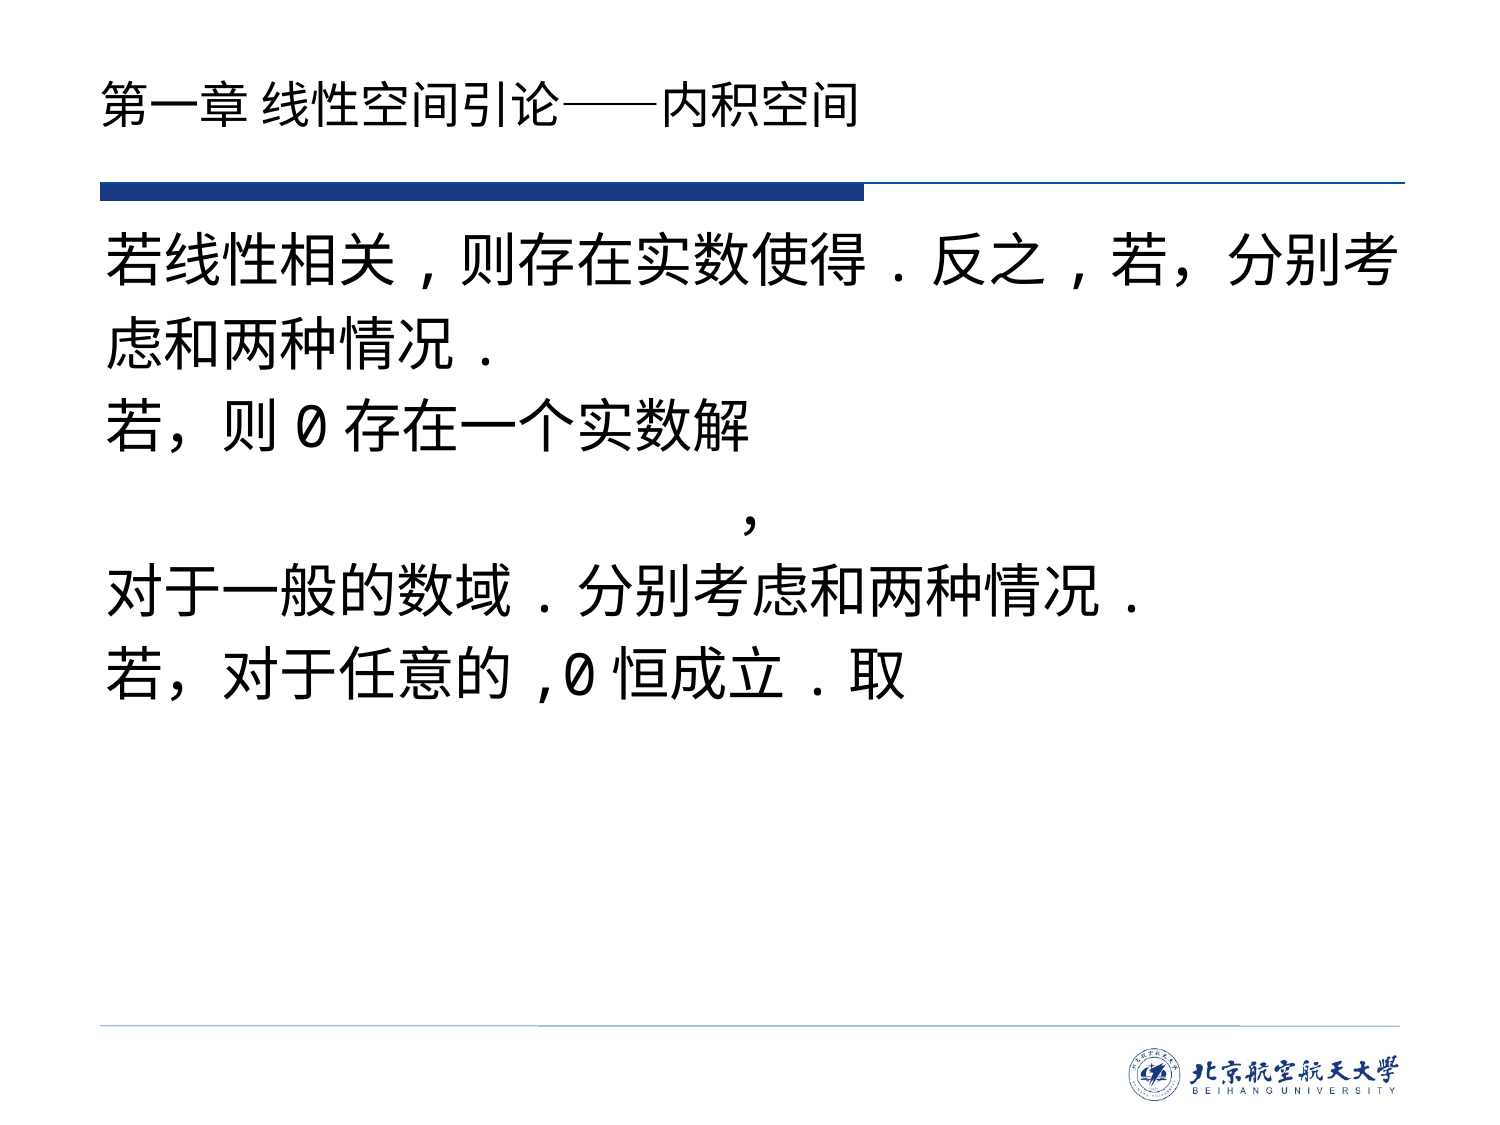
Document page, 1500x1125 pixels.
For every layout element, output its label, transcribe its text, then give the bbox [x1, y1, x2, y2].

picture [1114, 1041, 1412, 1108]
title 第一章 线性空间引论——内积空间 [83, 29, 1397, 141]
